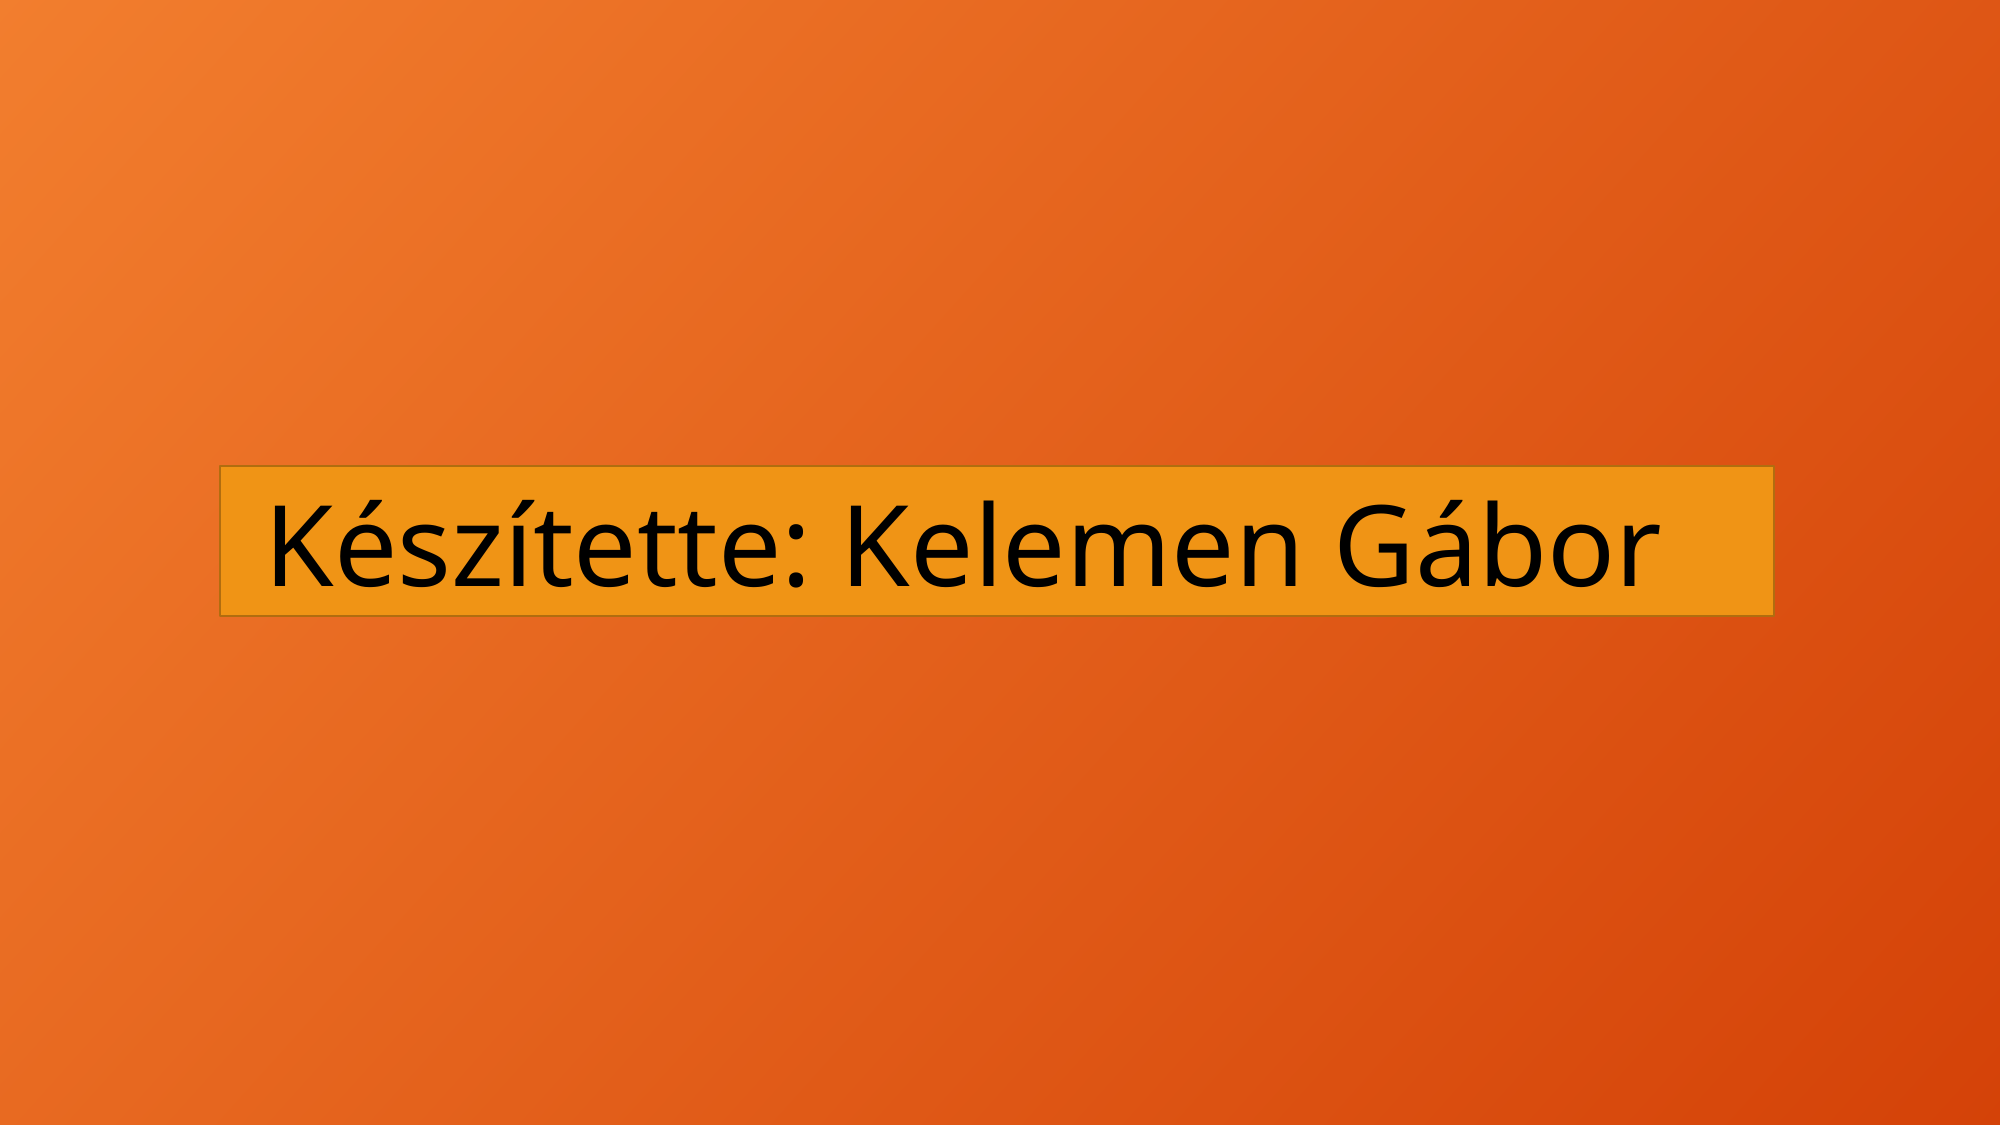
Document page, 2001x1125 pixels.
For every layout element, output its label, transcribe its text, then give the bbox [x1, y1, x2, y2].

text_box Készítette: Kelemen Gábor [219, 465, 1775, 617]
